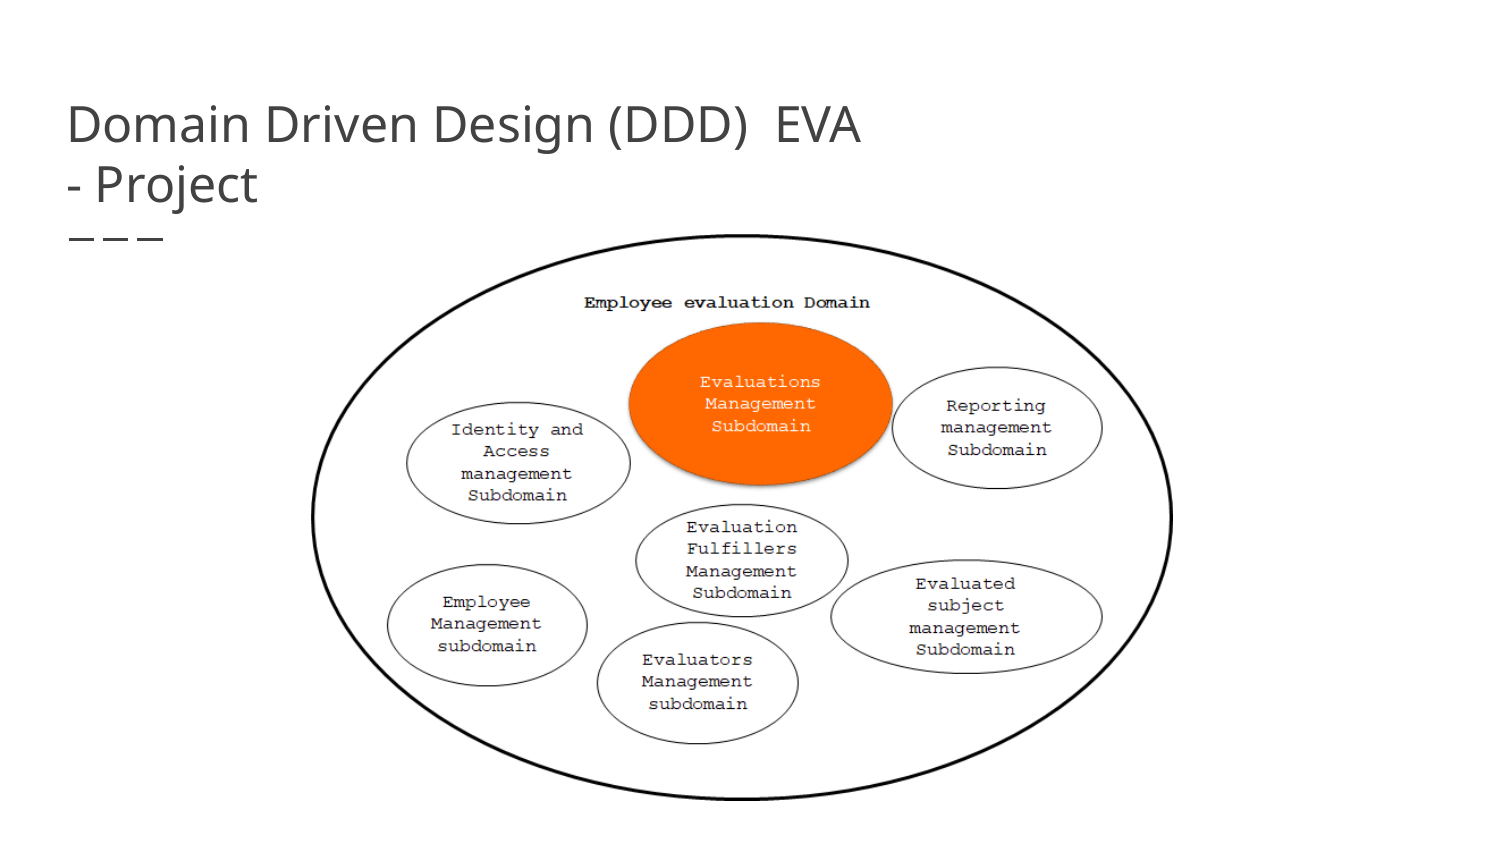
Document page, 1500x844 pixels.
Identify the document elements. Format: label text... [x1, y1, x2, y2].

picture [311, 234, 1173, 801]
title Domain Driven Design (DDD) EVA - Project [51, 103, 885, 228]
